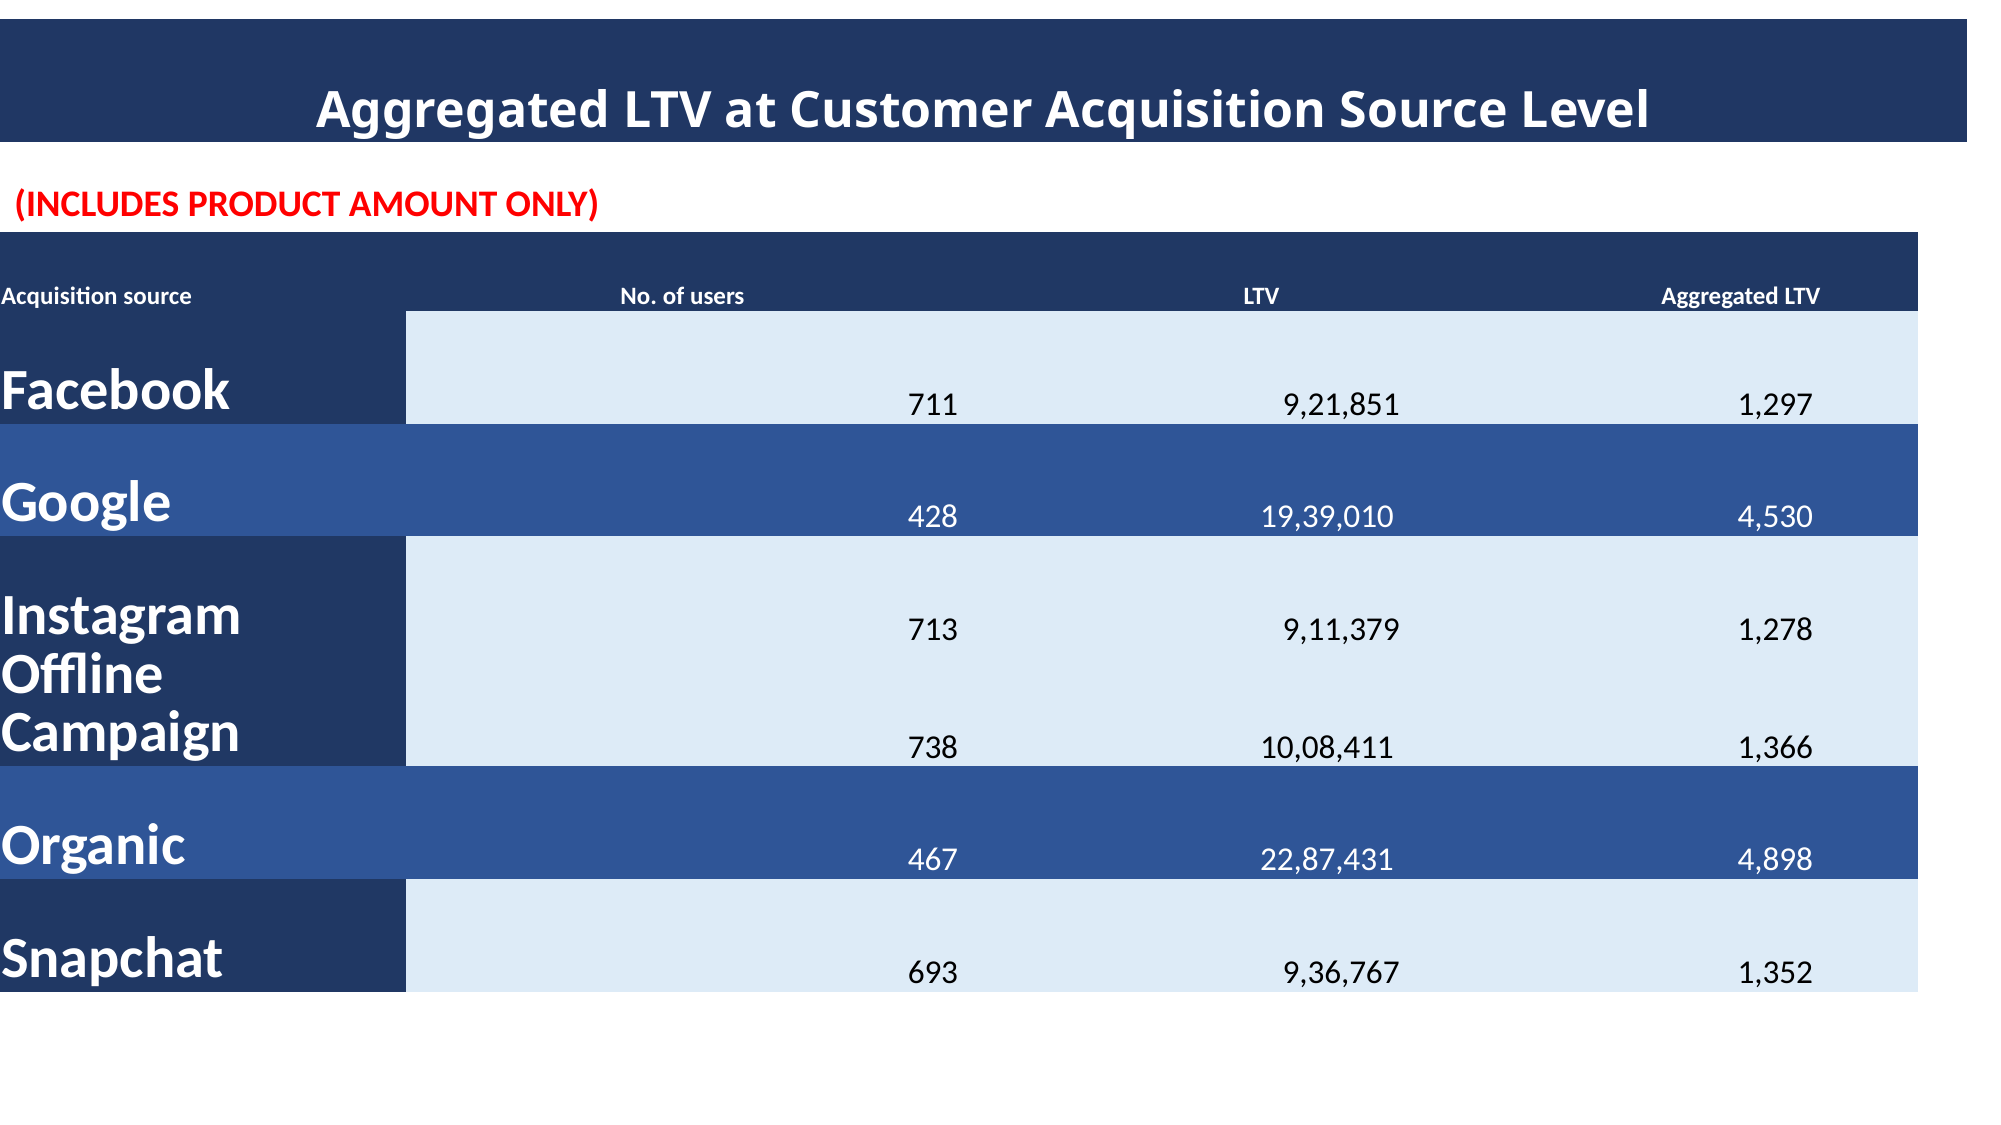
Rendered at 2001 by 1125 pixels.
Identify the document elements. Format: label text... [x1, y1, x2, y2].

table_cell 1,366 [1564, 649, 1918, 766]
table_cell Google [0, 424, 406, 536]
table_header Aggregated LTV [1564, 232, 1918, 311]
table_cell 22,87,431 [959, 766, 1564, 879]
table_cell Instagram [0, 536, 406, 649]
table_cell 713 [406, 536, 959, 649]
table_cell 9,36,767 [959, 879, 1564, 992]
table_cell 467 [406, 766, 959, 879]
table_cell Snapchat [0, 879, 406, 992]
table_cell 9,21,851 [959, 311, 1564, 424]
table_cell 4,530 [1564, 424, 1918, 536]
table_cell 1,278 [1564, 536, 1918, 649]
table_header No. of users [406, 232, 959, 311]
table_cell Offline Campaign [0, 649, 406, 766]
table_cell 19,39,010 [959, 424, 1564, 536]
table_cell 693 [406, 879, 959, 992]
table_cell 1,297 [1564, 311, 1918, 424]
table_header LTV [959, 232, 1564, 311]
table_header Aggregated LTV at Customer Acquisition Source Level [0, 19, 1967, 142]
table_cell 4,898 [1564, 766, 1918, 879]
table_cell 711 [406, 311, 959, 424]
text_box (INCLUDES PRODUCT AMOUNT ONLY) [0, 171, 1000, 232]
table_header Acquisition source [0, 232, 406, 311]
table_cell 9,11,379 [959, 536, 1564, 649]
table_cell Organic [0, 766, 406, 879]
table_cell Facebook [0, 311, 406, 424]
table_cell 10,08,411 [959, 649, 1564, 766]
table_cell 428 [406, 424, 959, 536]
table_cell 738 [406, 649, 959, 766]
table_cell 1,352 [1564, 879, 1918, 992]
